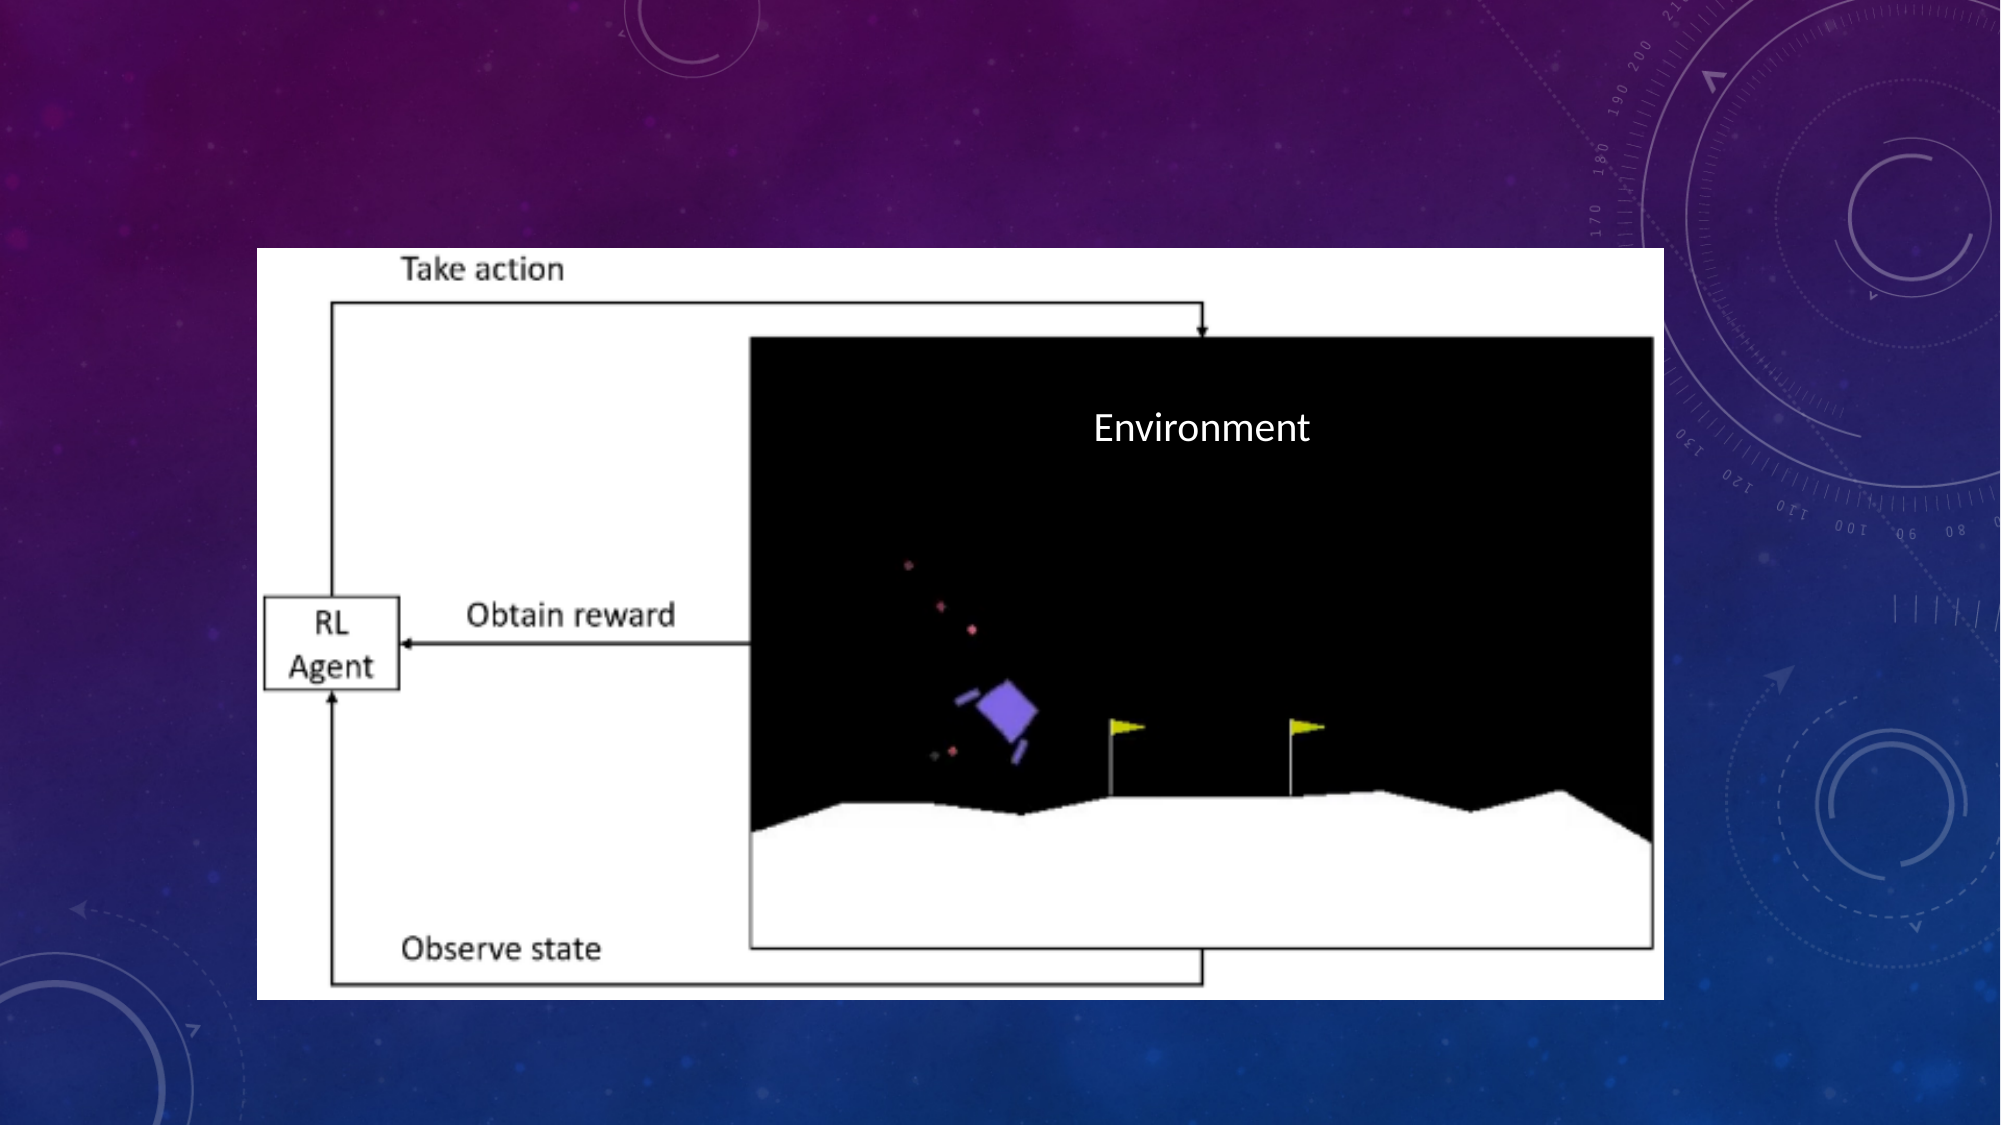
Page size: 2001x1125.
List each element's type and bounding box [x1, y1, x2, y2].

list [256, 247, 1665, 1001]
picture [0, 0, 2001, 1125]
